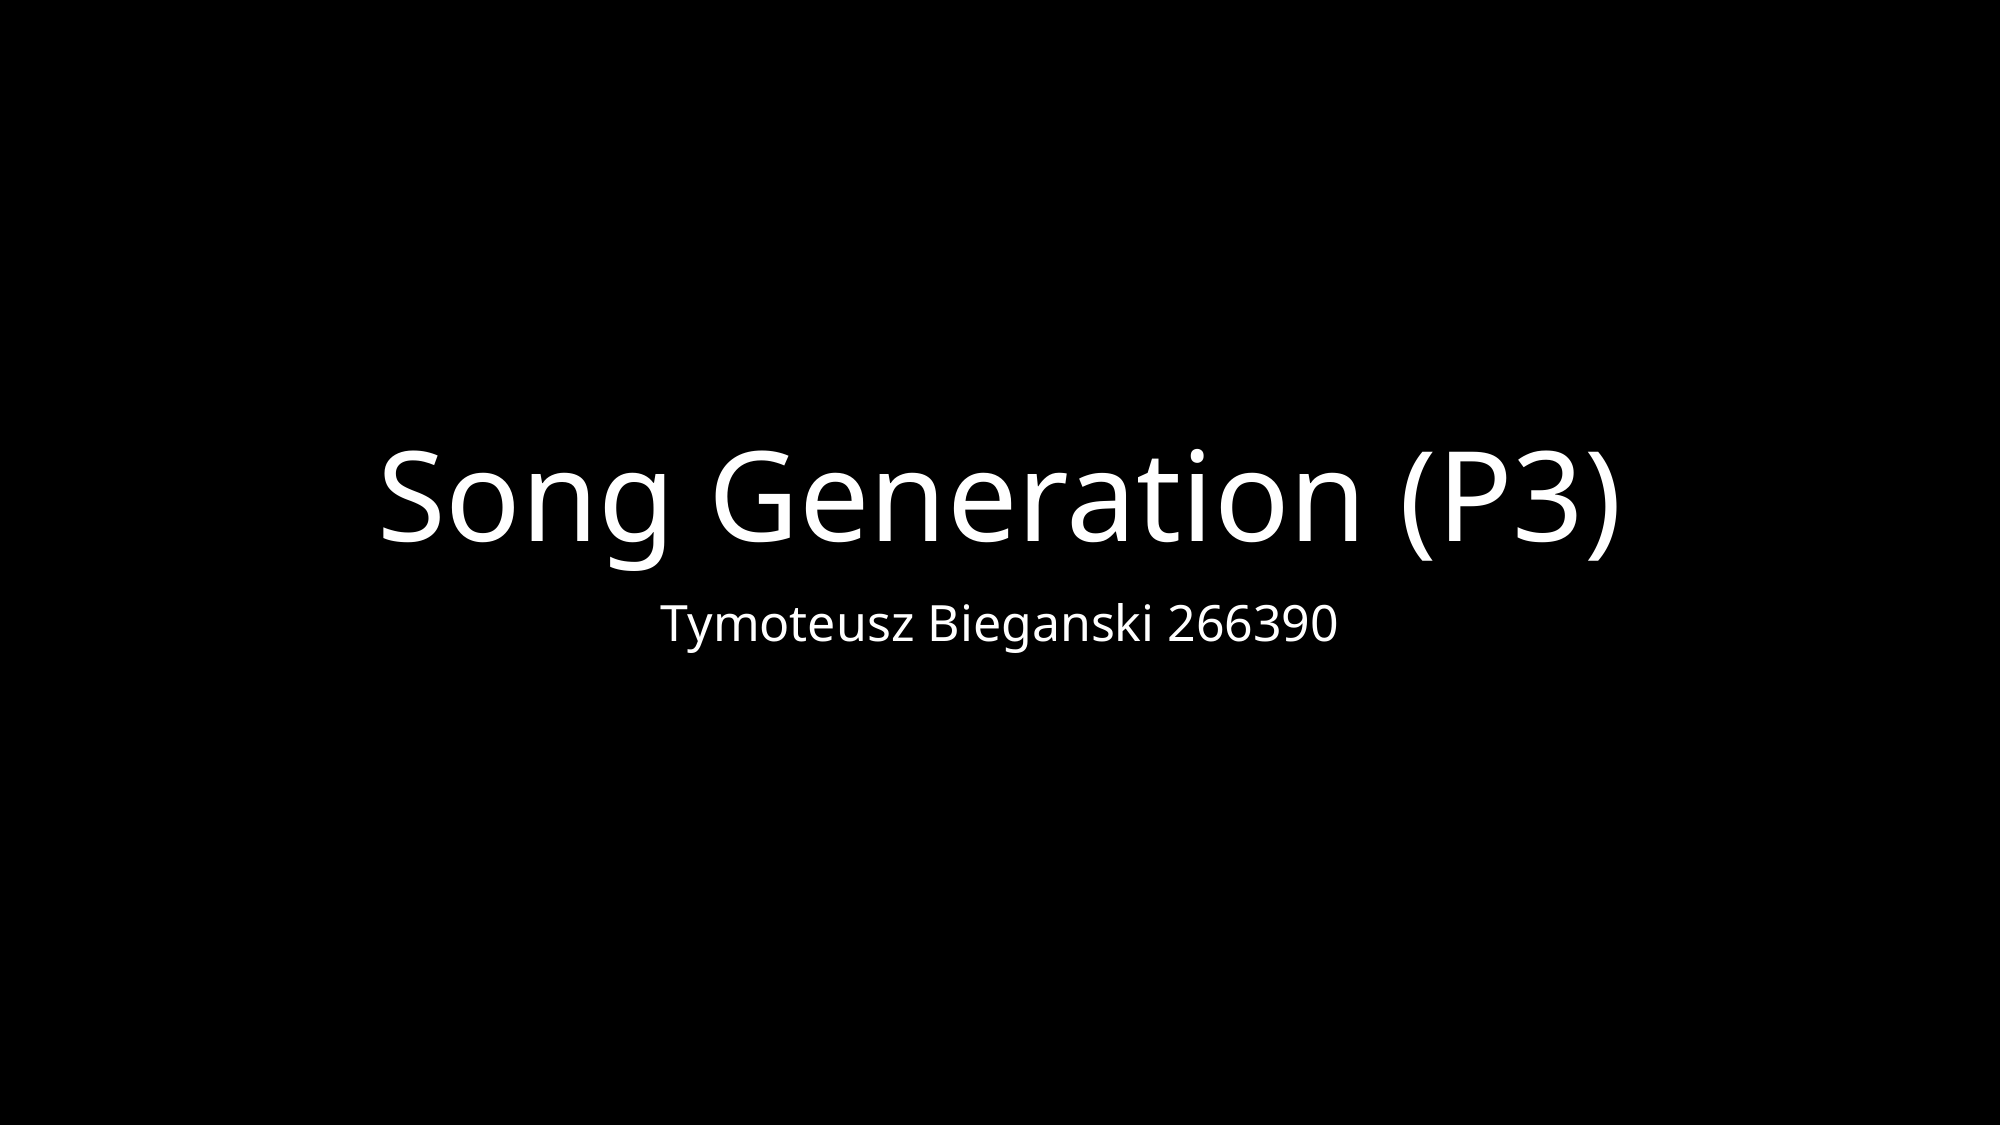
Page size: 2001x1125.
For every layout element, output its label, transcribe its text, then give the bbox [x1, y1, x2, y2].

subtitle Tymoteusz Bieganski 266390 [249, 590, 1750, 863]
title Song Generation (P3) [249, 184, 1750, 576]
